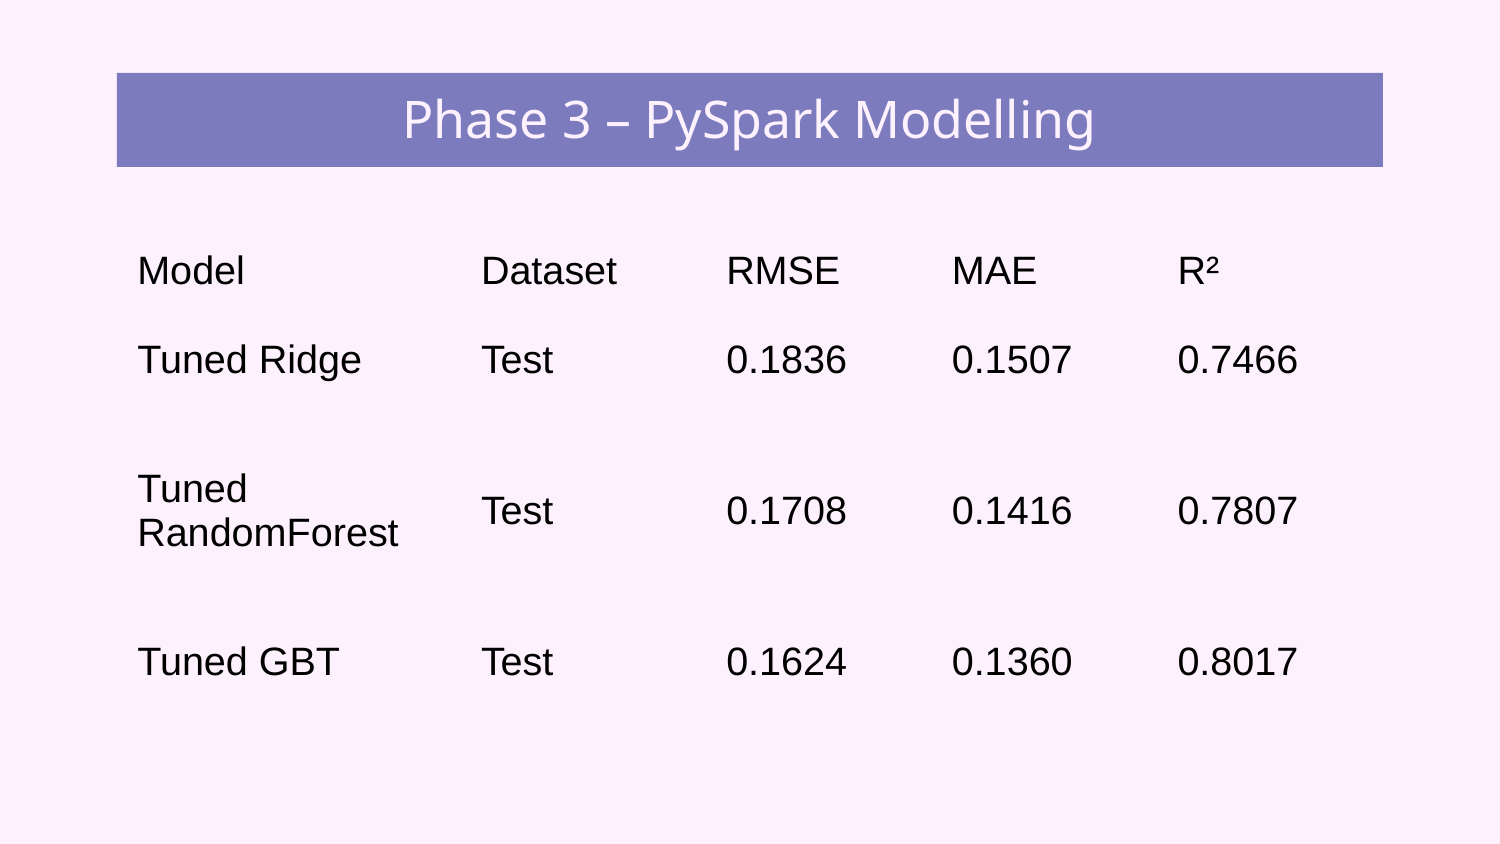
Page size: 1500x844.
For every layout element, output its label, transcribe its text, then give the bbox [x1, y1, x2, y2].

table_header R² [1157, 226, 1383, 315]
table_cell 0.1708 [706, 405, 932, 616]
table_cell Test [461, 405, 706, 616]
table_cell Tuned RandomForest [117, 405, 461, 616]
table_cell 0.7466 [1157, 315, 1383, 405]
table_header Model [117, 226, 461, 315]
table_cell 0.1836 [706, 315, 932, 405]
table_cell Tuned GBT [117, 616, 461, 706]
title Phase 3 – PySpark Modelling [116, 72, 1383, 167]
table_header RMSE [706, 226, 932, 315]
table_header MAE [932, 226, 1157, 315]
table_cell 0.1360 [932, 616, 1157, 706]
table_cell 0.1507 [932, 315, 1157, 405]
table_header Dataset [461, 226, 706, 315]
table_cell 0.8017 [1157, 616, 1383, 706]
table_cell Test [461, 315, 706, 405]
table_cell 0.7807 [1157, 405, 1383, 616]
table_cell Tuned Ridge [117, 315, 461, 405]
table_cell 0.1416 [932, 405, 1157, 616]
table_cell 0.1624 [706, 616, 932, 706]
table_cell Test [461, 616, 706, 706]
